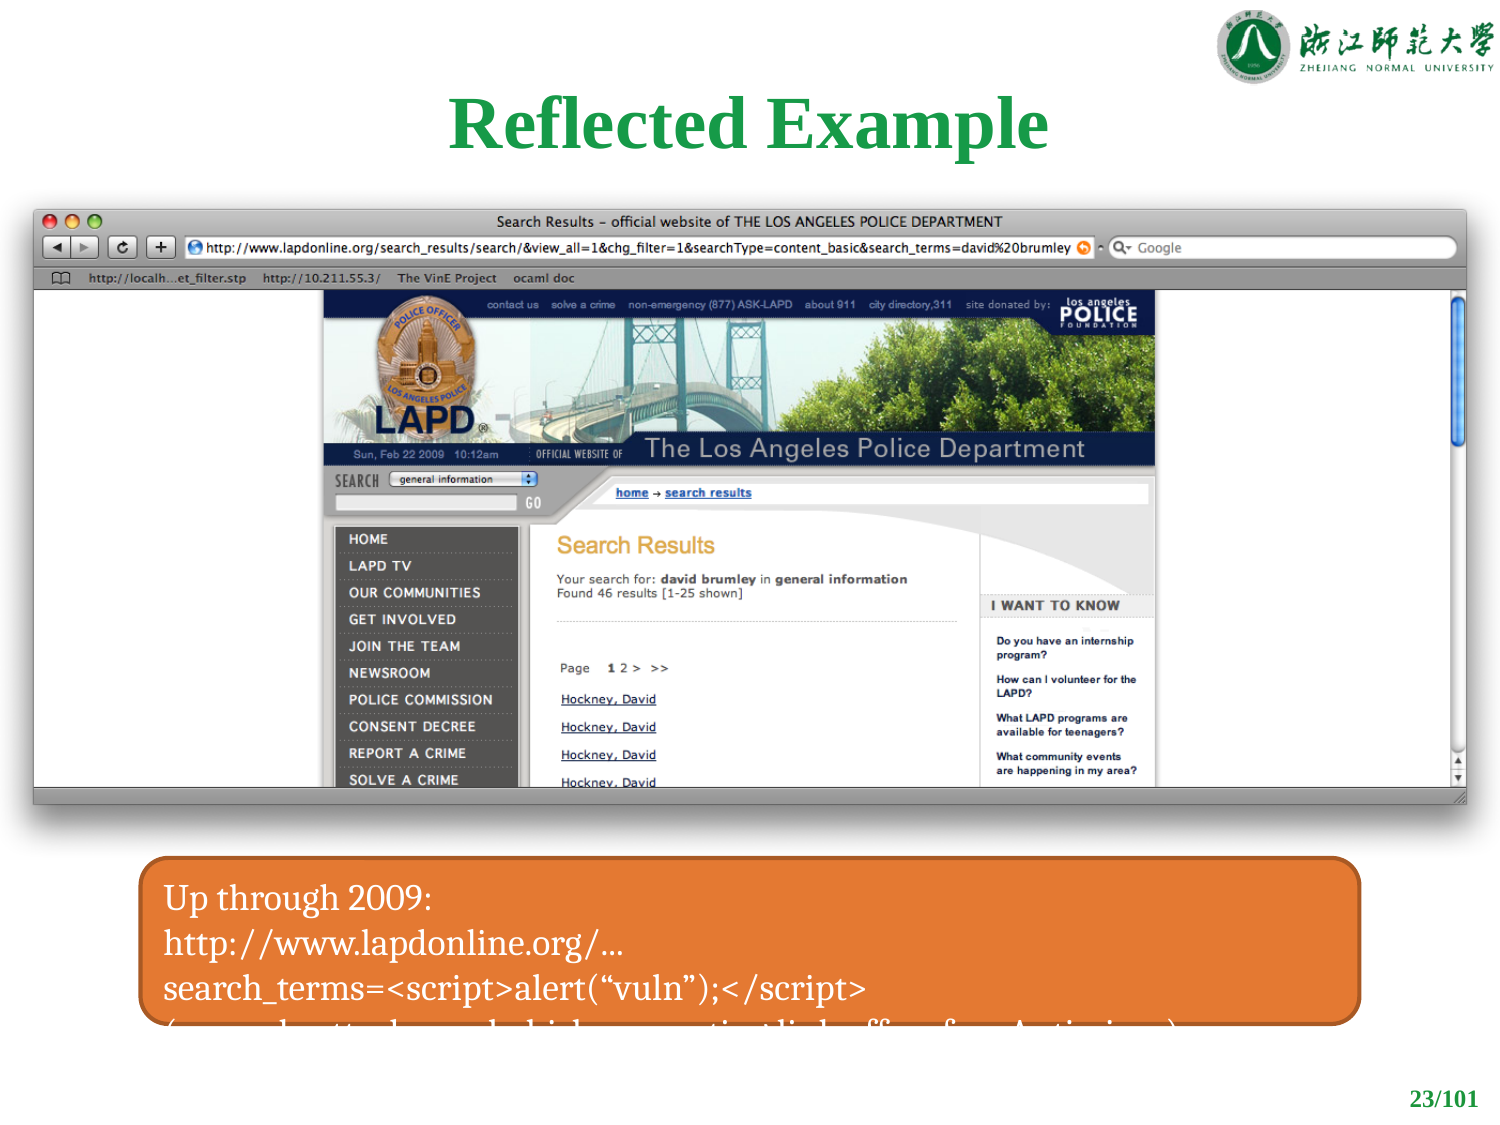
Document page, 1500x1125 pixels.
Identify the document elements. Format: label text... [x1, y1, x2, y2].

text_box Up through 2009: http://www.lapdonline.org/... search_terms=<script>alert(“vuln”);</script> (example attack: send phish purporting link offers free Anti-virus) [138, 874, 1362, 1027]
picture [1215, 10, 1494, 86]
picture [0, 182, 1500, 863]
title Reflected Example [75, 24, 1425, 180]
